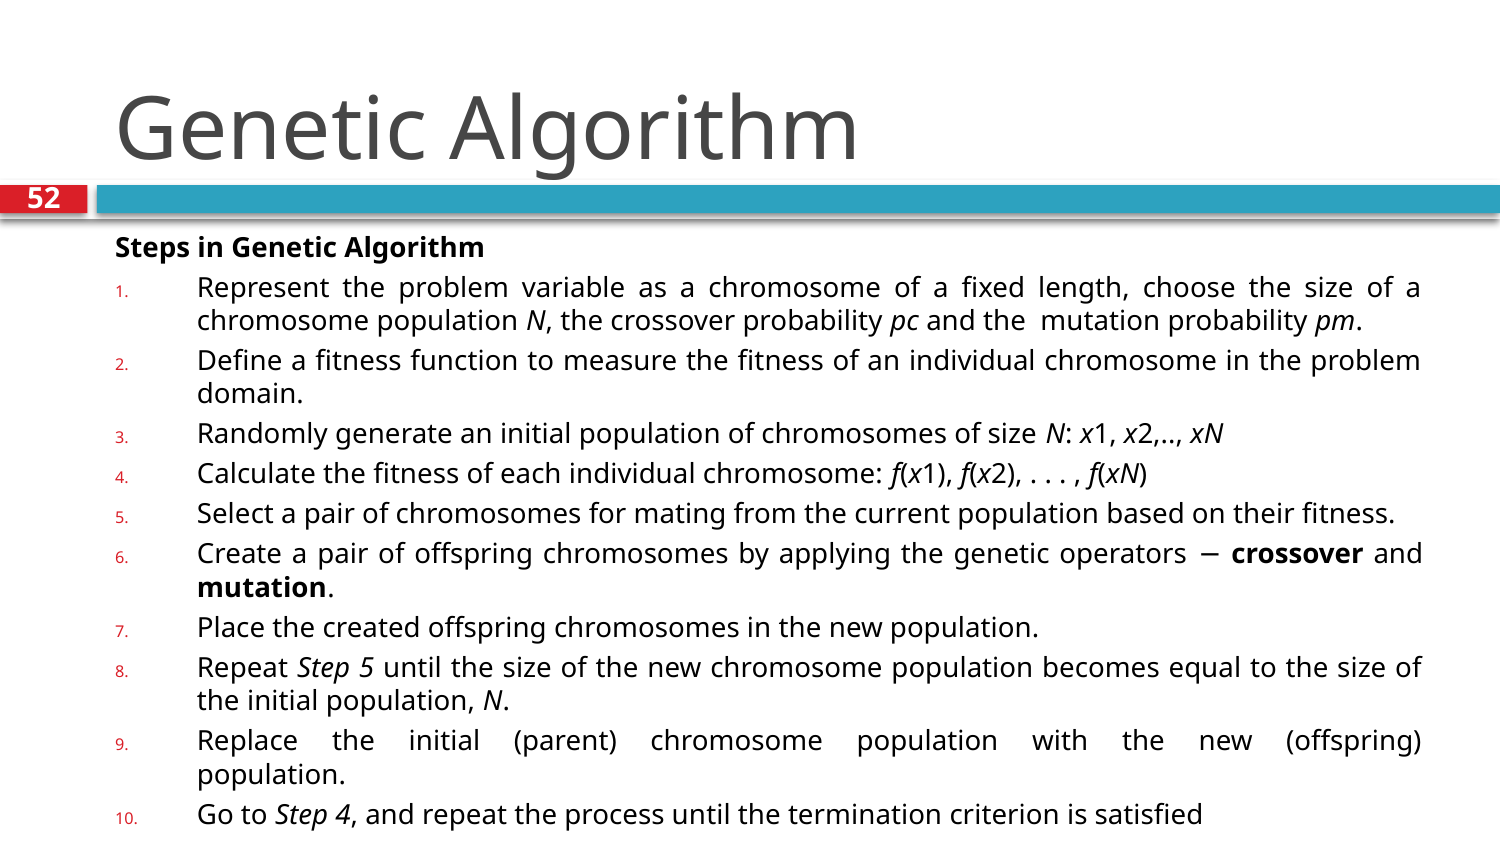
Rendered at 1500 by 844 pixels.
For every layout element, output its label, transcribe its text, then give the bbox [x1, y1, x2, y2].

slide_number 52 [0, 184, 88, 215]
list Steps in Genetic Algorithm Represent the problem variable as a chromosome of a fixed length, choose the size of a chromosome population N, the crossover probability pc and the mutation probability pm. Define a fitness function to measure the fitness of an individual chromosome in the problem domain. Randomly generate an initial population of chromosomes of size N: x1, x2,.., xN Calculate the fitness of each individual chromosome: f(x1), f(x2), . . . , f(xN) Select a pair of chromosomes for mating from the current population based on their fitness. Create a pair of offspring chromosomes by applying the genetic operators − crossover and mutation. Place the created offspring chromosomes in the new population. Repeat Step 5 until the size of the new chromosome population becomes equal to the size of the initial population, N. Replace the initial (parent) chromosome population with the new (offspring) population. Go to Step 4, and repeat the process until the termination criterion is satisfied [100, 221, 1438, 844]
title Genetic Algorithm [99, 19, 1438, 185]
